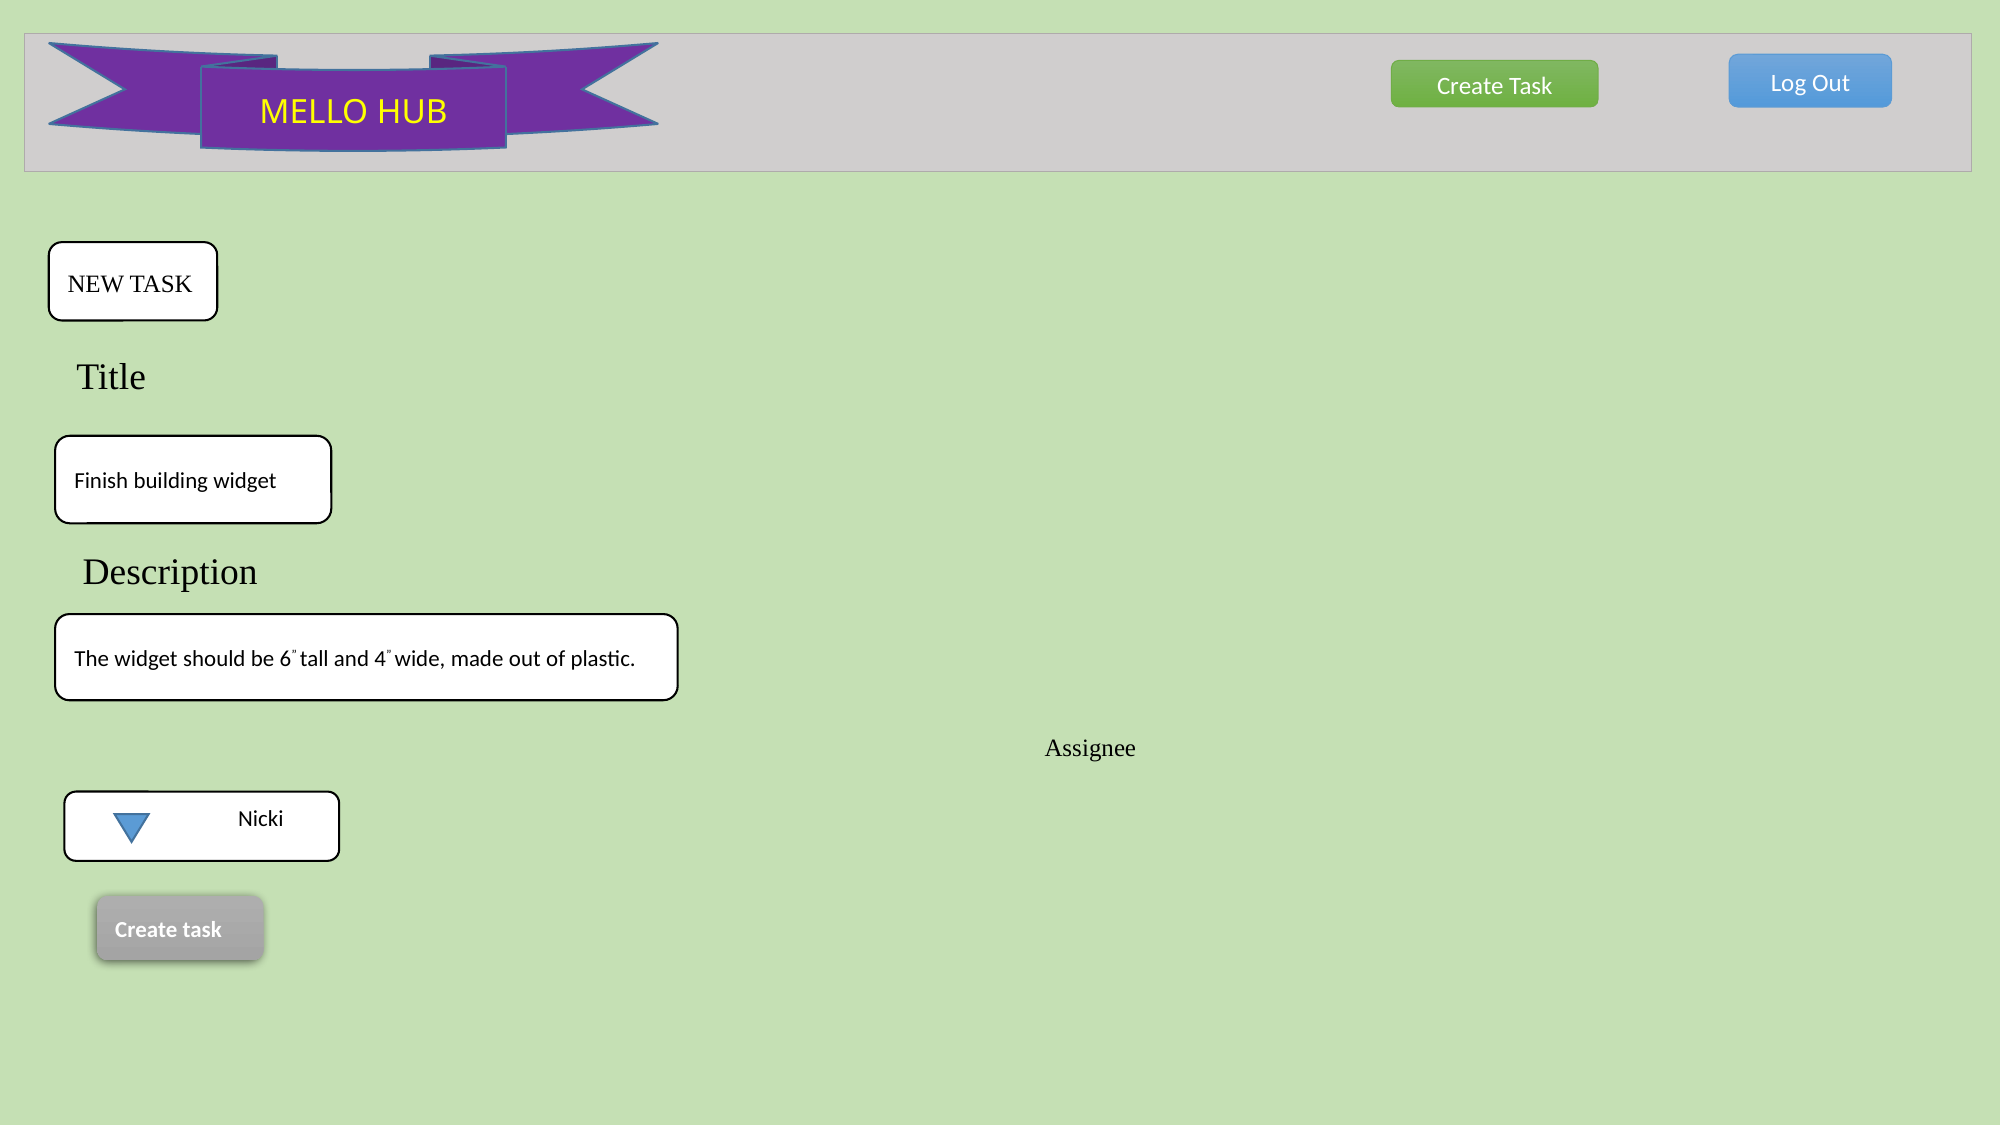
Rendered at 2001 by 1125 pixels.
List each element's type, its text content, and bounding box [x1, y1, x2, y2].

text_box Log Out [1728, 53, 1893, 108]
text_box MELLO HUB [48, 41, 659, 152]
text_box [112, 813, 151, 844]
text_box Create task [97, 895, 264, 961]
text_box Create Task [1390, 59, 1599, 108]
text_box The widget should be 6” tall and 4” wide, made out of plastic. [54, 613, 679, 702]
text_box [64, 640, 233, 716]
list [24, 33, 1972, 172]
text_box Assignee [1029, 723, 1158, 769]
text_box Nicki [64, 791, 340, 861]
text_box NEW TASK [47, 241, 219, 322]
text_box Finish building widget [54, 434, 333, 525]
text_box Title [61, 341, 162, 404]
text_box Description [67, 536, 273, 600]
